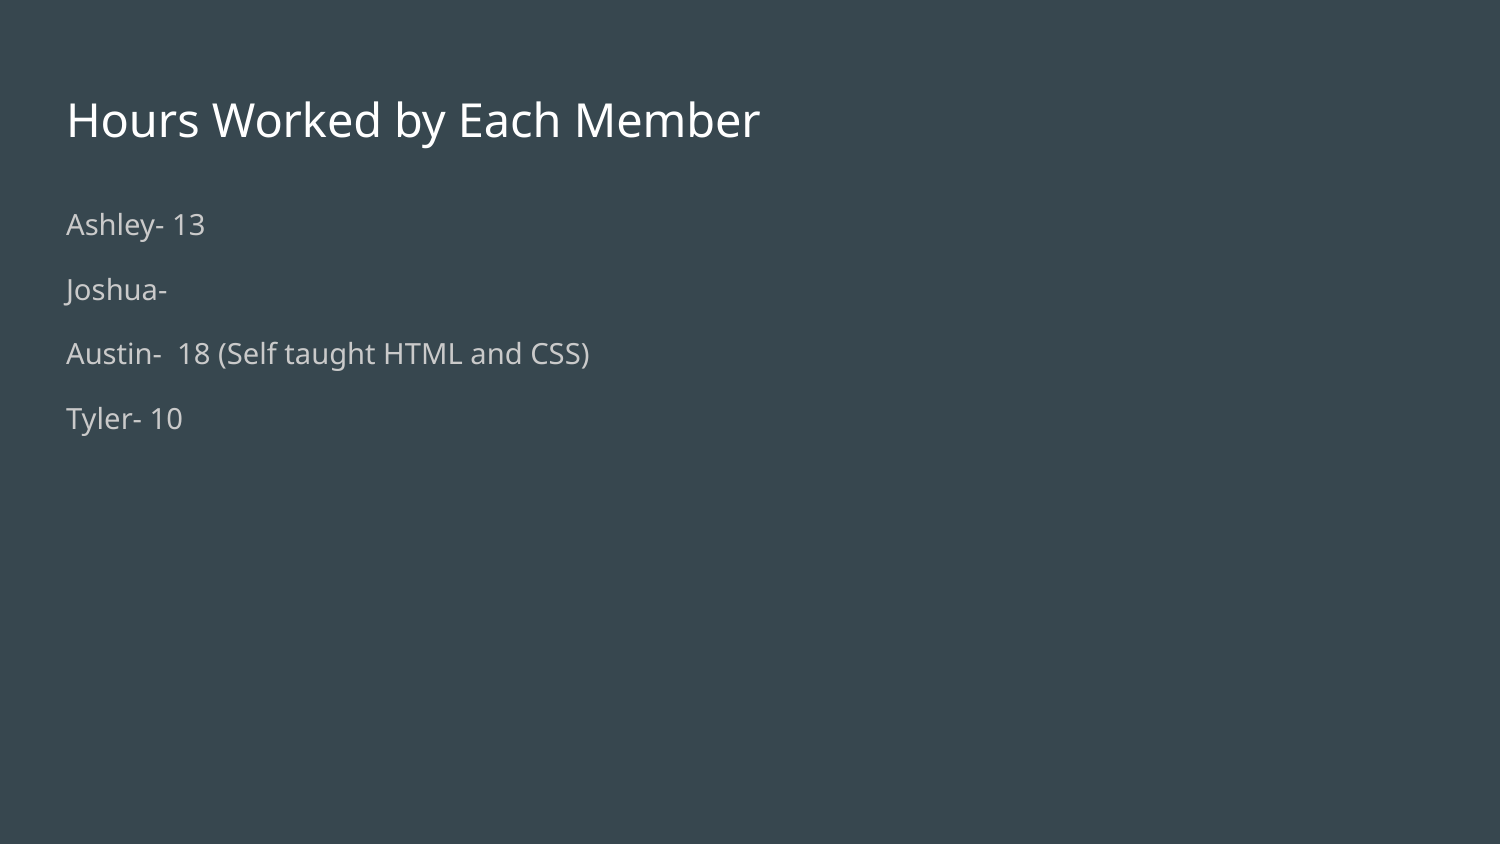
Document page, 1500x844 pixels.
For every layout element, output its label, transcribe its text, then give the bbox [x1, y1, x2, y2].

title Hours Worked by Each Member [51, 72, 1449, 167]
list Ashley- 13 Joshua- Austin- 18 (Self taught HTML and CSS) Tyler- 10 [51, 189, 1449, 750]
